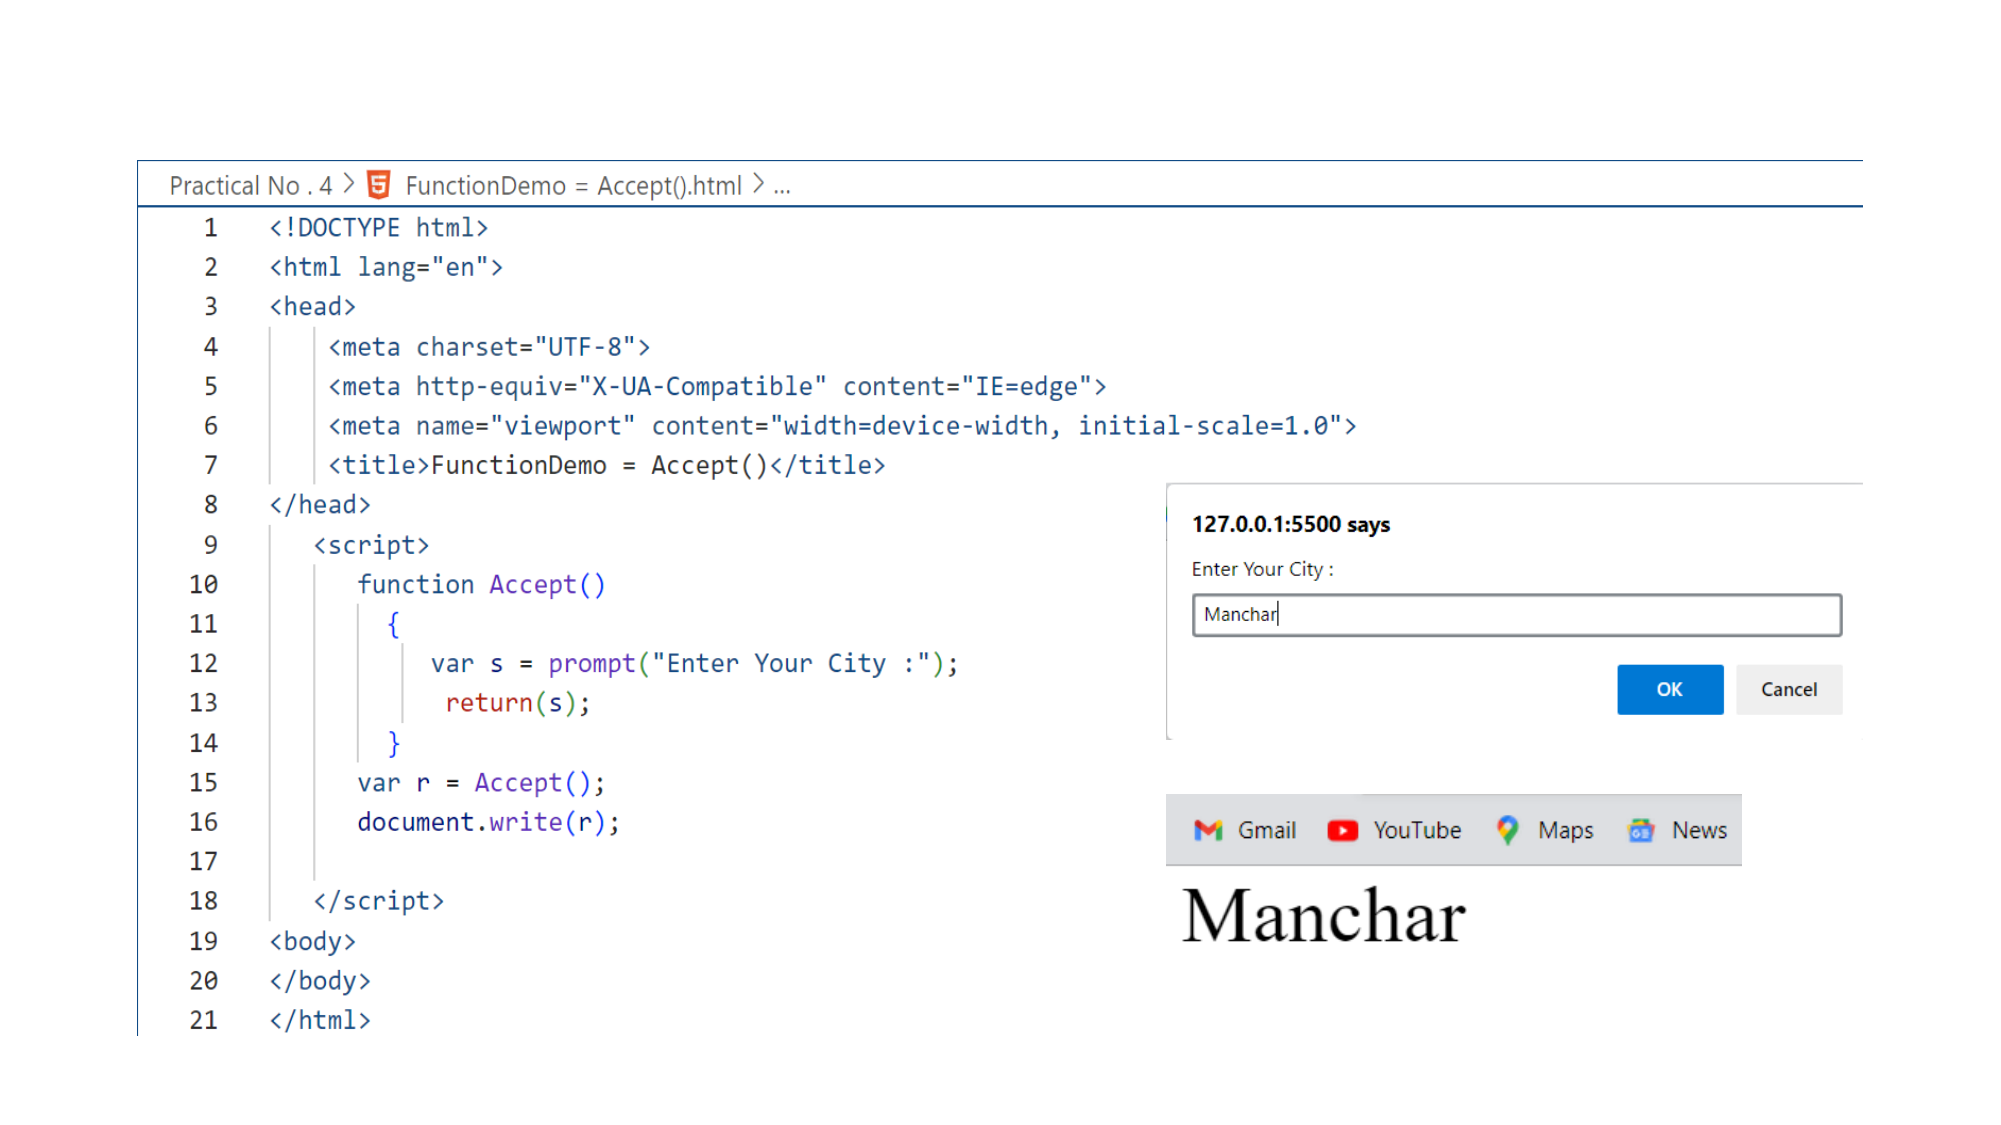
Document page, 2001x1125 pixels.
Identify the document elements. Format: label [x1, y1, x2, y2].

list [137, 160, 1863, 1036]
picture [1166, 794, 1742, 986]
picture [1166, 482, 1863, 740]
